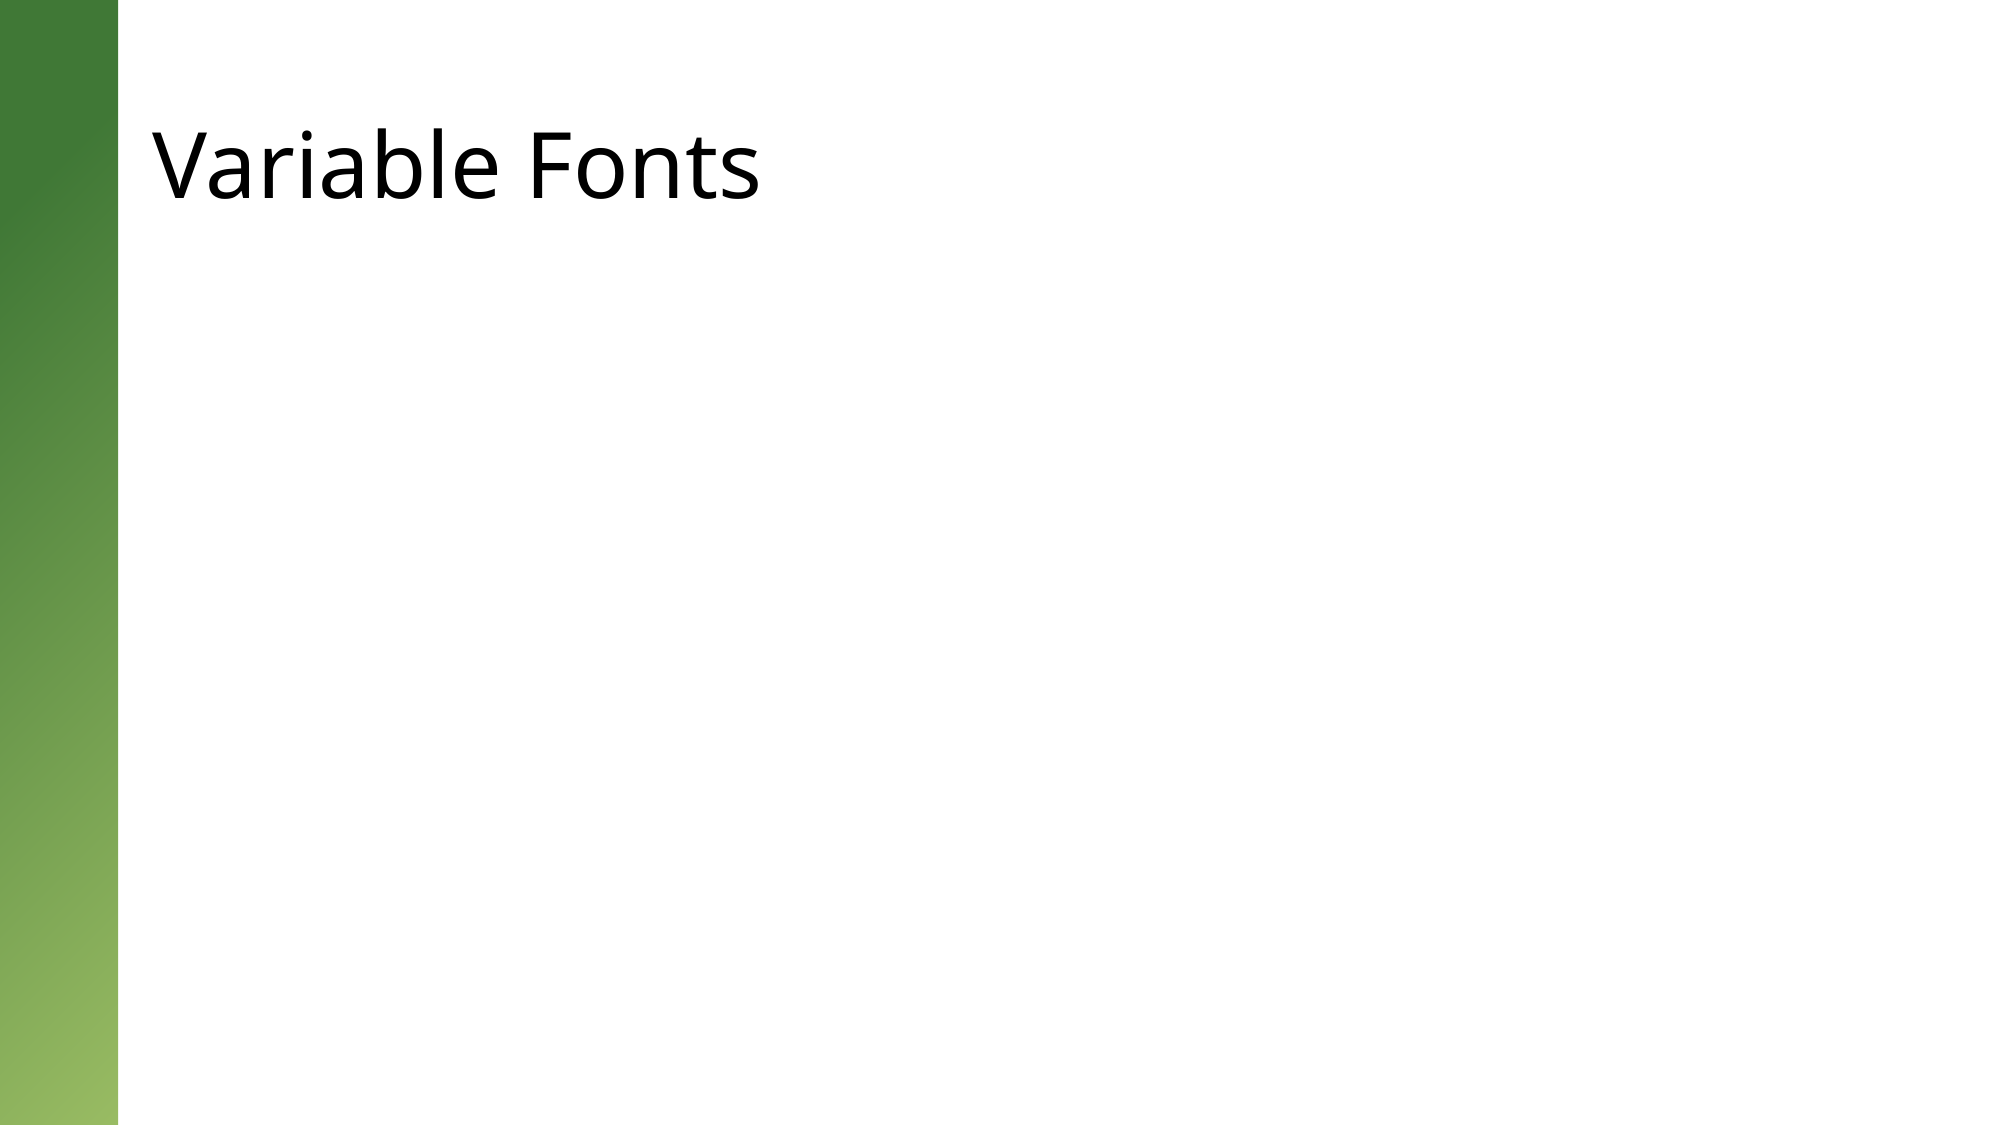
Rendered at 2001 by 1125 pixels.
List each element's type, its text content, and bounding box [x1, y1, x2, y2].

title Variable Fonts [137, 59, 1863, 278]
